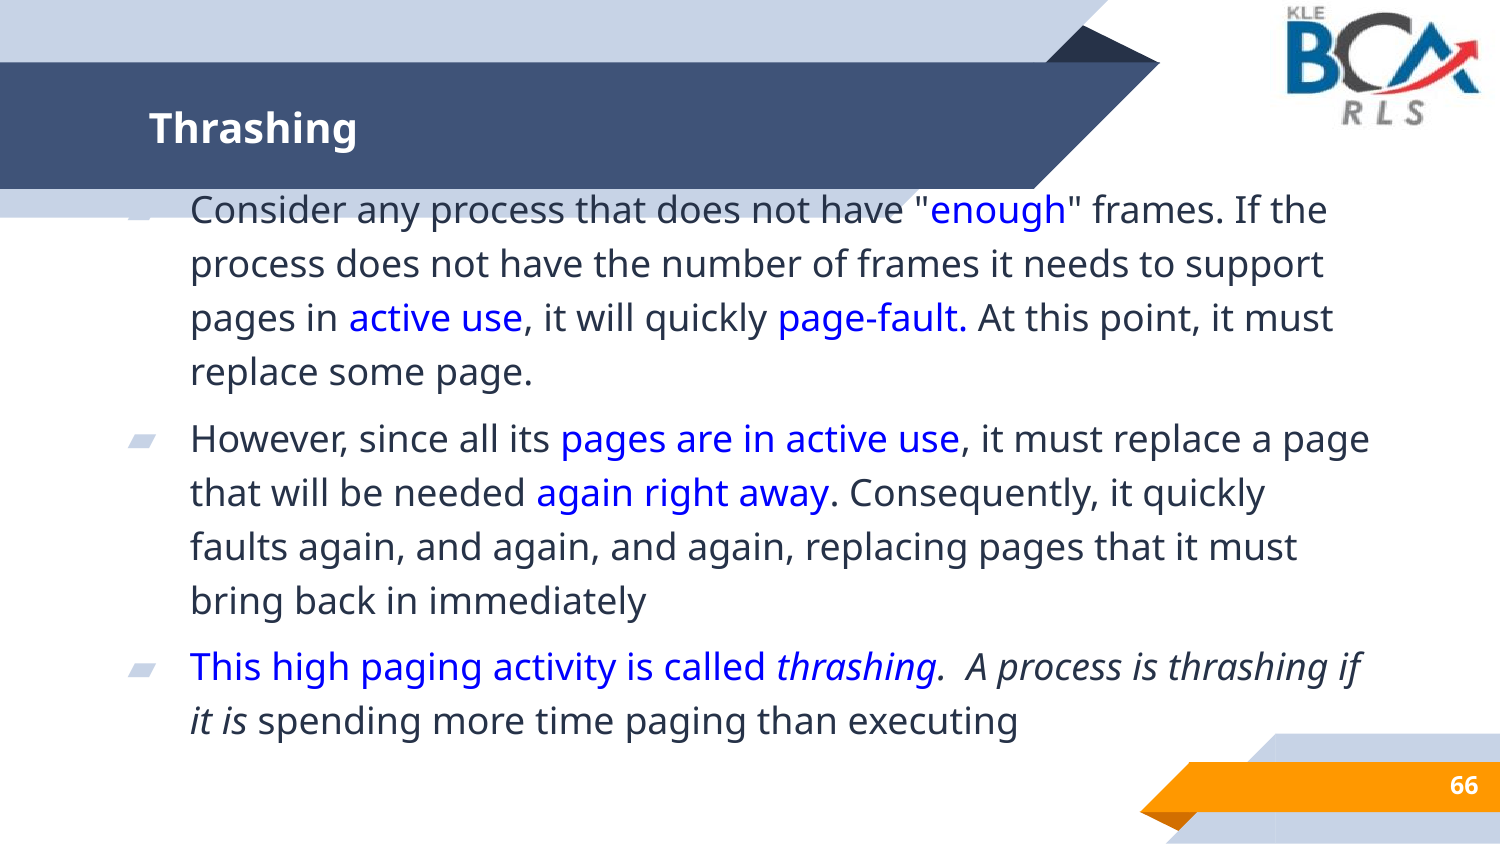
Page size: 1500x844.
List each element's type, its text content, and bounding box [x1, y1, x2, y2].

picture [1270, 0, 1500, 135]
list Consider any process that does not have "enough" frames. If the process does not have the number of frames it needs to support pages in active use, it will quickly page-fault. At this point, it must replace some page. However, since all its pages are in active use, it must replace a page that will be needed again right away. Consequently, it quickly faults again, and again, and again, replacing pages that it must bring back in immediately This high paging activity is called thrashing. A process is thrashing if it is spending more time paging than executing [99, 217, 1388, 760]
slide_number 66 [1249, 760, 1494, 813]
title Thrashing [133, 64, 1035, 190]
